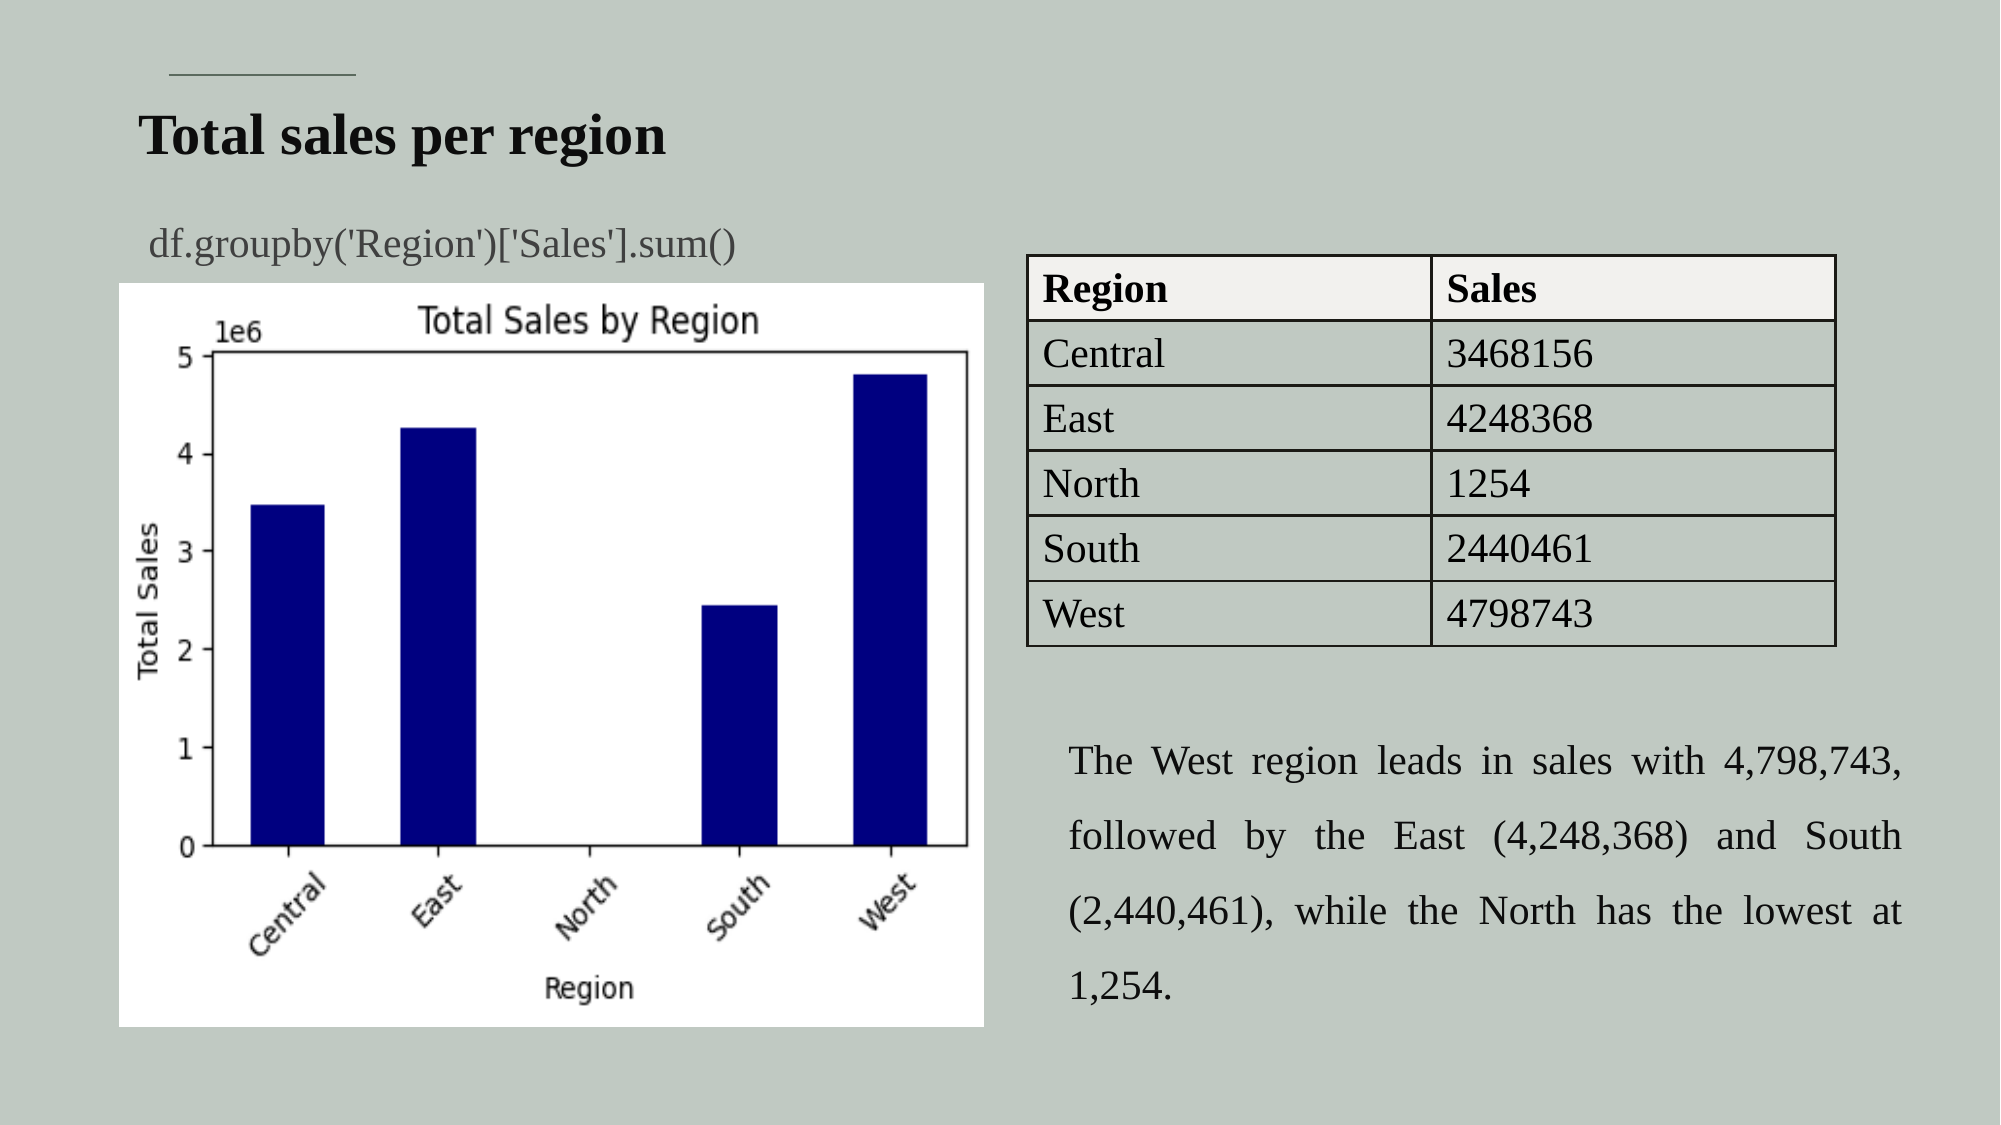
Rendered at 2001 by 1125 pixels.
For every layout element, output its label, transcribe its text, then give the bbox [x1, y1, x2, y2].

table_cell South [1029, 517, 1430, 580]
table_cell East [1029, 387, 1430, 449]
table_header Sales [1433, 257, 1834, 319]
table_cell North [1029, 452, 1430, 514]
table_cell Central [1029, 322, 1430, 384]
table_cell West [1029, 582, 1430, 645]
table_header Region [1029, 257, 1430, 319]
table_cell 3468156 [1433, 322, 1834, 384]
table_cell 4798743 [1433, 582, 1834, 645]
table_cell 1254 [1433, 452, 1834, 514]
text_box Total sales per region df.groupby('Region')['Sales'].sum() [123, 88, 1604, 419]
text_box The West region leads in sales with 4,798,743, followed by the East (4,248,368) and South (2,440,461), while the North has the lowest at 1,254. [1053, 700, 1918, 1016]
picture [119, 283, 984, 1027]
table_cell 2440461 [1433, 517, 1834, 580]
table_cell 4248368 [1433, 387, 1834, 449]
